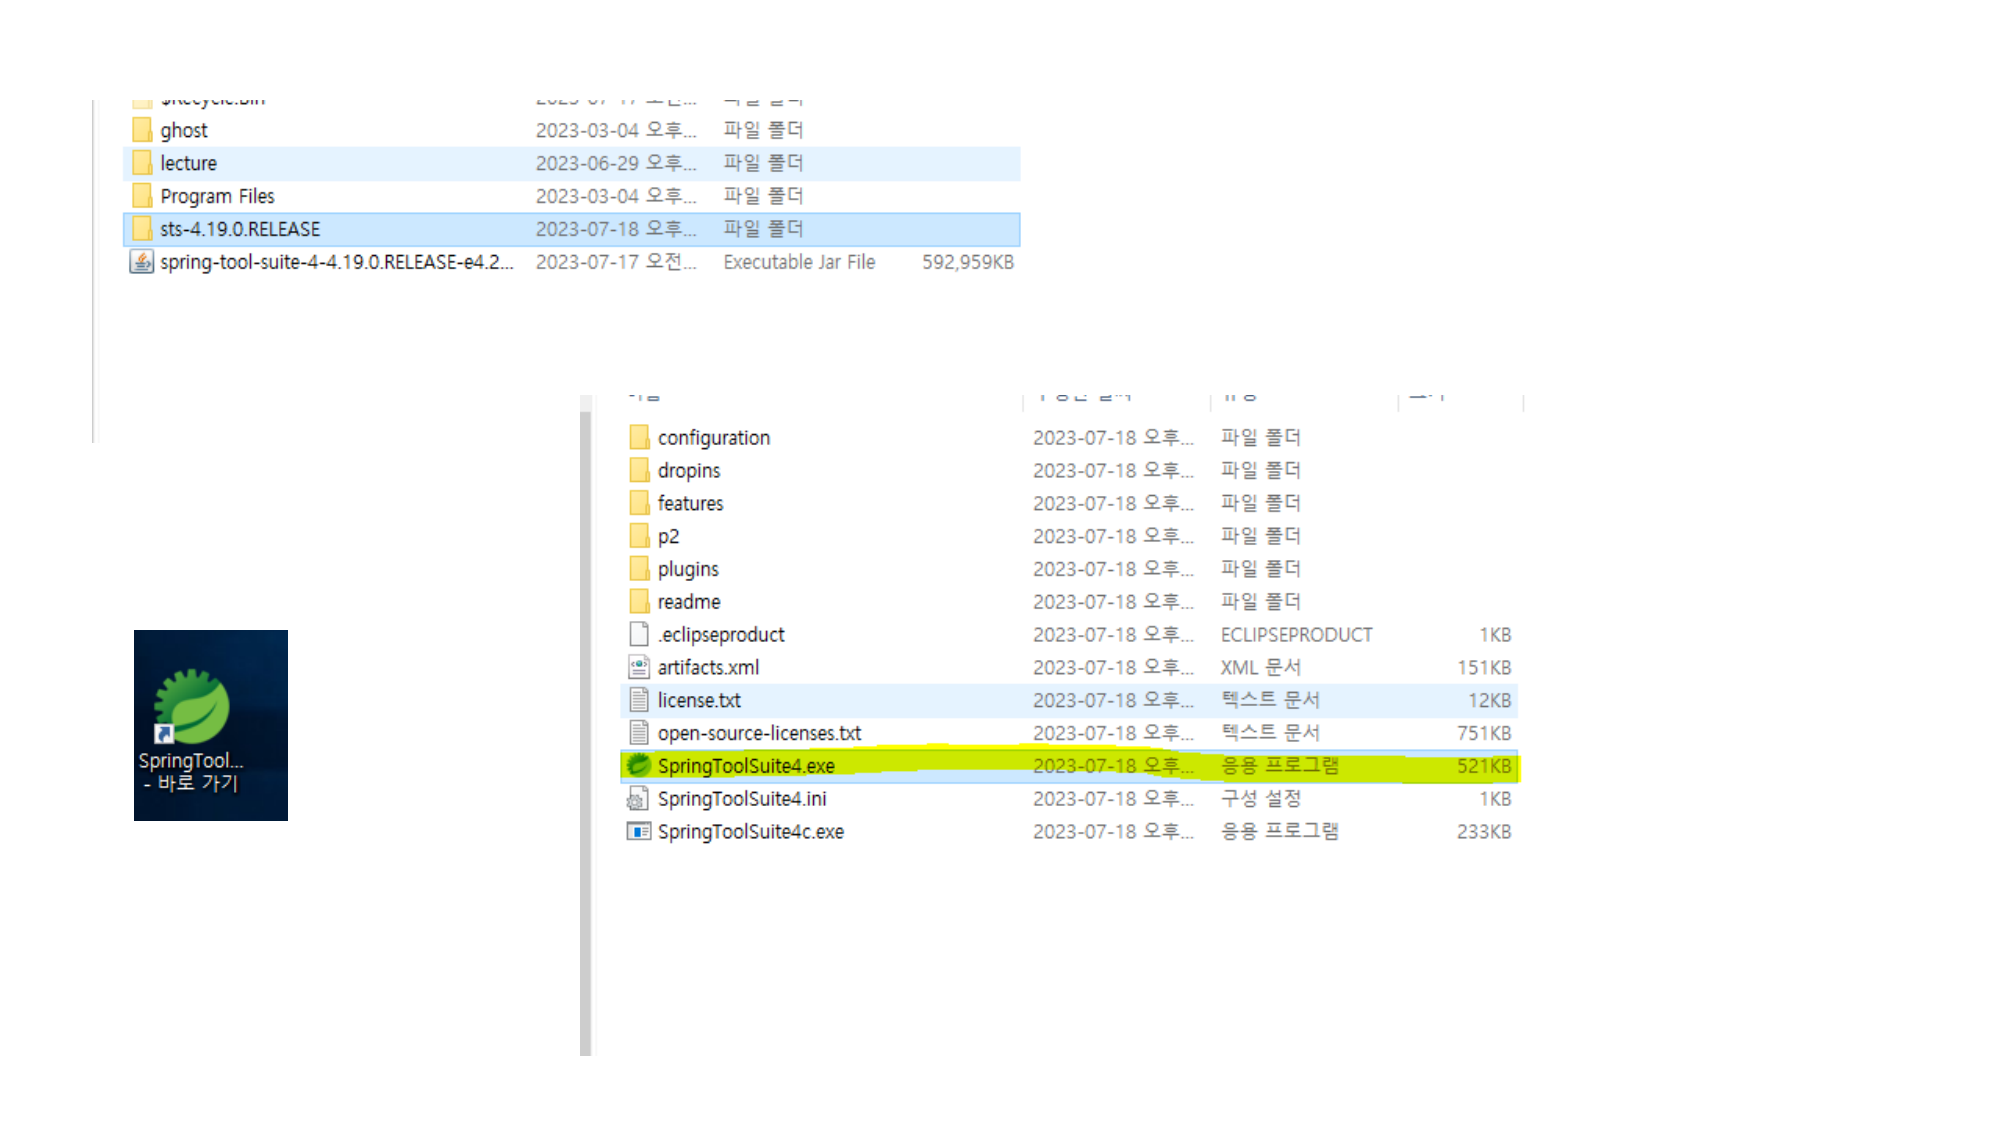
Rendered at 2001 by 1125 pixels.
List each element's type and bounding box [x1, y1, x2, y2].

picture [92, 100, 1781, 1056]
picture [134, 630, 288, 821]
